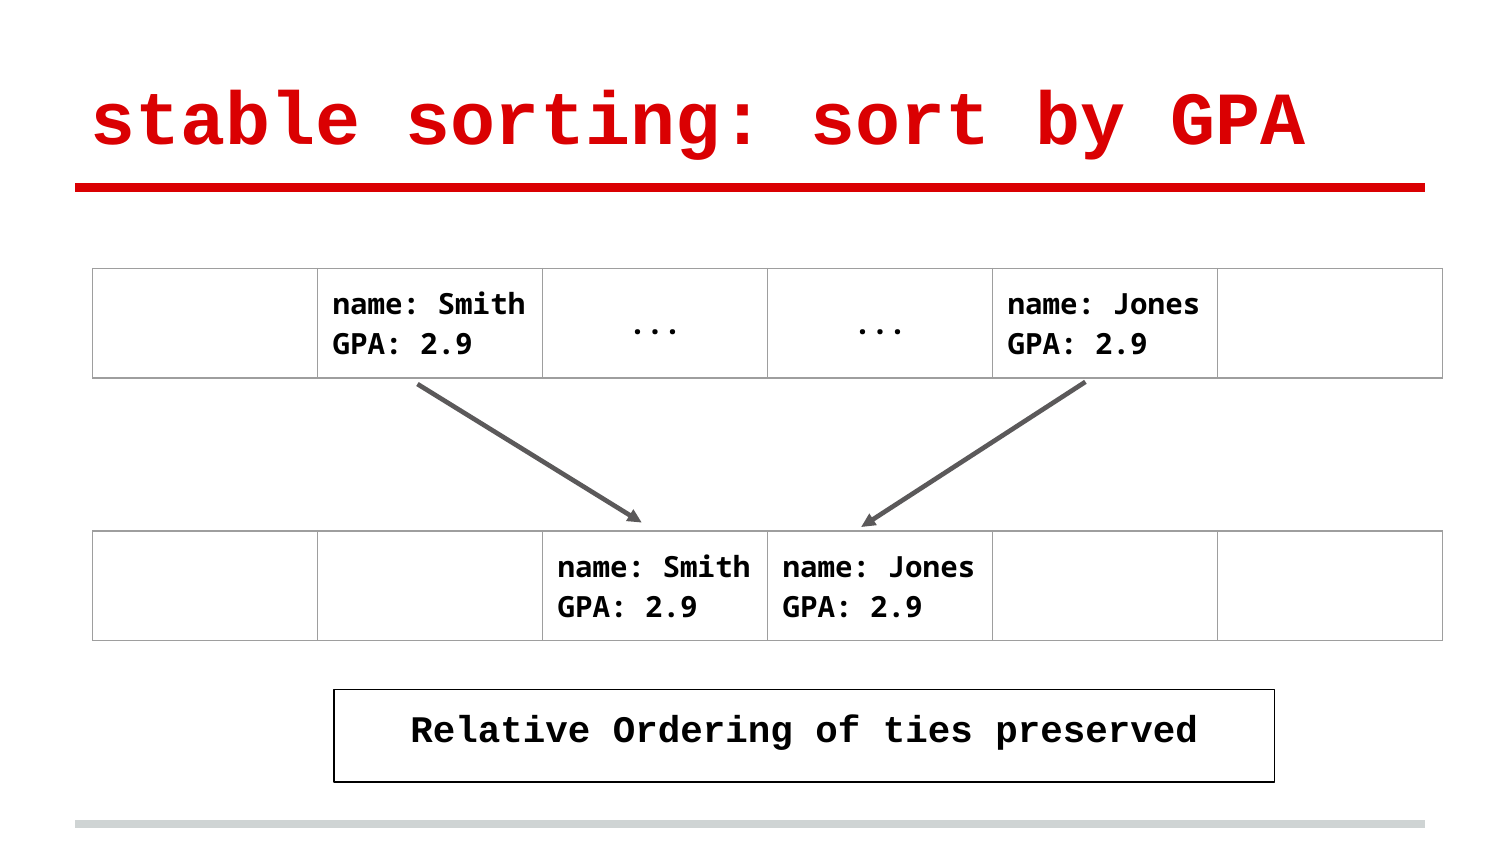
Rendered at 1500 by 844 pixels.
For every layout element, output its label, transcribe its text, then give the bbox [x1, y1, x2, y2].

table_header name: Jones GPA: 2.9 [993, 269, 1217, 377]
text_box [417, 383, 642, 523]
text_box Relative Ordering of ties preserved [333, 689, 1275, 782]
table_header [93, 269, 317, 377]
table_header ... [768, 269, 992, 377]
table_header ... [543, 269, 767, 377]
table_header name: Jones GPA: 2.9 [768, 532, 992, 640]
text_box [861, 381, 1086, 528]
table_header [318, 532, 542, 640]
table_header [1218, 269, 1442, 377]
table_header [1218, 532, 1442, 640]
table_header name: Smith GPA: 2.9 [543, 532, 767, 640]
title stable sorting: sort by GPA [75, 33, 1425, 175]
table_header [993, 532, 1217, 640]
table_header name: Smith GPA: 2.9 [318, 269, 542, 377]
table_header [93, 532, 317, 640]
